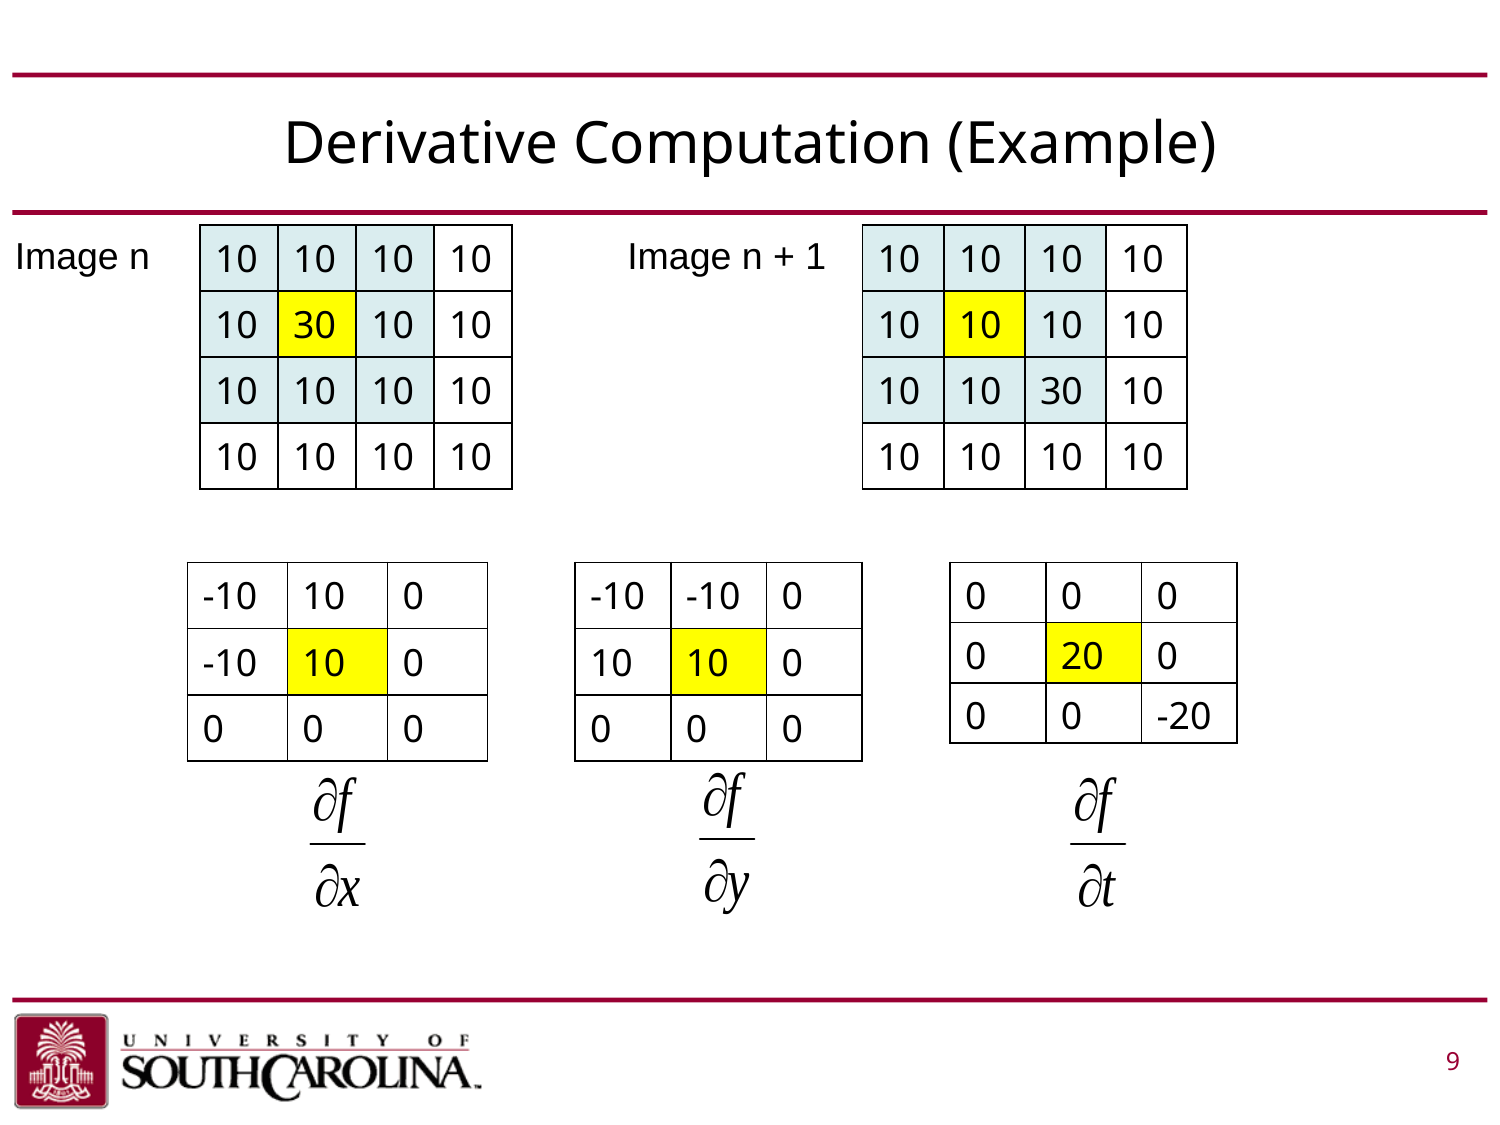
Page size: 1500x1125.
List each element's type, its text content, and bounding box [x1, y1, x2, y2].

table_cell 30 [279, 292, 355, 356]
table_cell 0 [672, 696, 766, 760]
slide_number 9 [424, 1037, 1476, 1088]
text_box Image n [0, 224, 175, 285]
table_cell 10 [863, 424, 943, 488]
table_header 10 [357, 226, 433, 290]
table_cell 10 [357, 424, 433, 488]
text_box Image n + 1 [612, 224, 850, 285]
table_header 10 [1107, 226, 1186, 290]
table_cell 10 [1107, 424, 1186, 488]
table_header 10 [1026, 226, 1105, 290]
table_cell 0 [767, 696, 861, 760]
table_cell 0 [1142, 623, 1236, 682]
table_cell 0 [288, 696, 387, 760]
table_cell 10 [576, 629, 670, 694]
table_cell 0 [576, 696, 670, 760]
table_cell 10 [1026, 292, 1105, 356]
table_header 10 [863, 226, 943, 290]
table_cell -20 [1142, 684, 1236, 742]
table_cell 10 [279, 424, 355, 488]
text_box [1062, 762, 1138, 920]
table_cell 10 [945, 358, 1024, 422]
table_cell -10 [188, 629, 287, 694]
table_cell 0 [951, 684, 1045, 742]
table_header 10 [201, 226, 277, 290]
table_cell 10 [945, 292, 1024, 356]
table_header 0 [951, 563, 1045, 622]
title Derivative Computation (Example) [74, 74, 1426, 206]
table_cell 0 [388, 629, 487, 694]
table_cell 0 [188, 696, 287, 760]
table_cell 10 [863, 358, 943, 422]
table_header 0 [1047, 563, 1141, 622]
table_cell 10 [435, 358, 511, 422]
table_cell 10 [945, 424, 1024, 488]
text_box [301, 762, 378, 920]
table_cell 10 [672, 629, 766, 694]
table_cell 10 [435, 292, 511, 356]
table_header 10 [945, 226, 1024, 290]
picture [12, 1012, 488, 1112]
table_cell 10 [357, 292, 433, 356]
table_cell 10 [1107, 358, 1186, 422]
table_cell 10 [1026, 424, 1105, 488]
table_cell 0 [1047, 684, 1141, 742]
table_header -10 [672, 563, 766, 628]
table_cell 0 [951, 623, 1045, 682]
table_header 0 [767, 563, 861, 628]
table_cell 10 [1107, 292, 1186, 356]
table_header 10 [435, 226, 511, 290]
table_cell 10 [435, 424, 511, 488]
table_header 0 [388, 563, 487, 628]
table_cell 10 [201, 358, 277, 422]
table_cell 10 [863, 292, 943, 356]
table_header 0 [1142, 563, 1236, 622]
table_cell 30 [1026, 358, 1105, 422]
table_cell 10 [201, 424, 277, 488]
table_header -10 [576, 563, 670, 628]
table_header 10 [288, 563, 387, 628]
table_header -10 [188, 563, 287, 628]
table_cell 10 [357, 358, 433, 422]
table_cell 0 [388, 696, 487, 760]
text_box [691, 757, 767, 926]
table_cell 10 [288, 629, 387, 694]
table_cell 10 [201, 292, 277, 356]
table_cell 20 [1047, 623, 1141, 682]
table_cell 10 [279, 358, 355, 422]
table_cell 0 [767, 629, 861, 694]
table_header 10 [279, 226, 355, 290]
